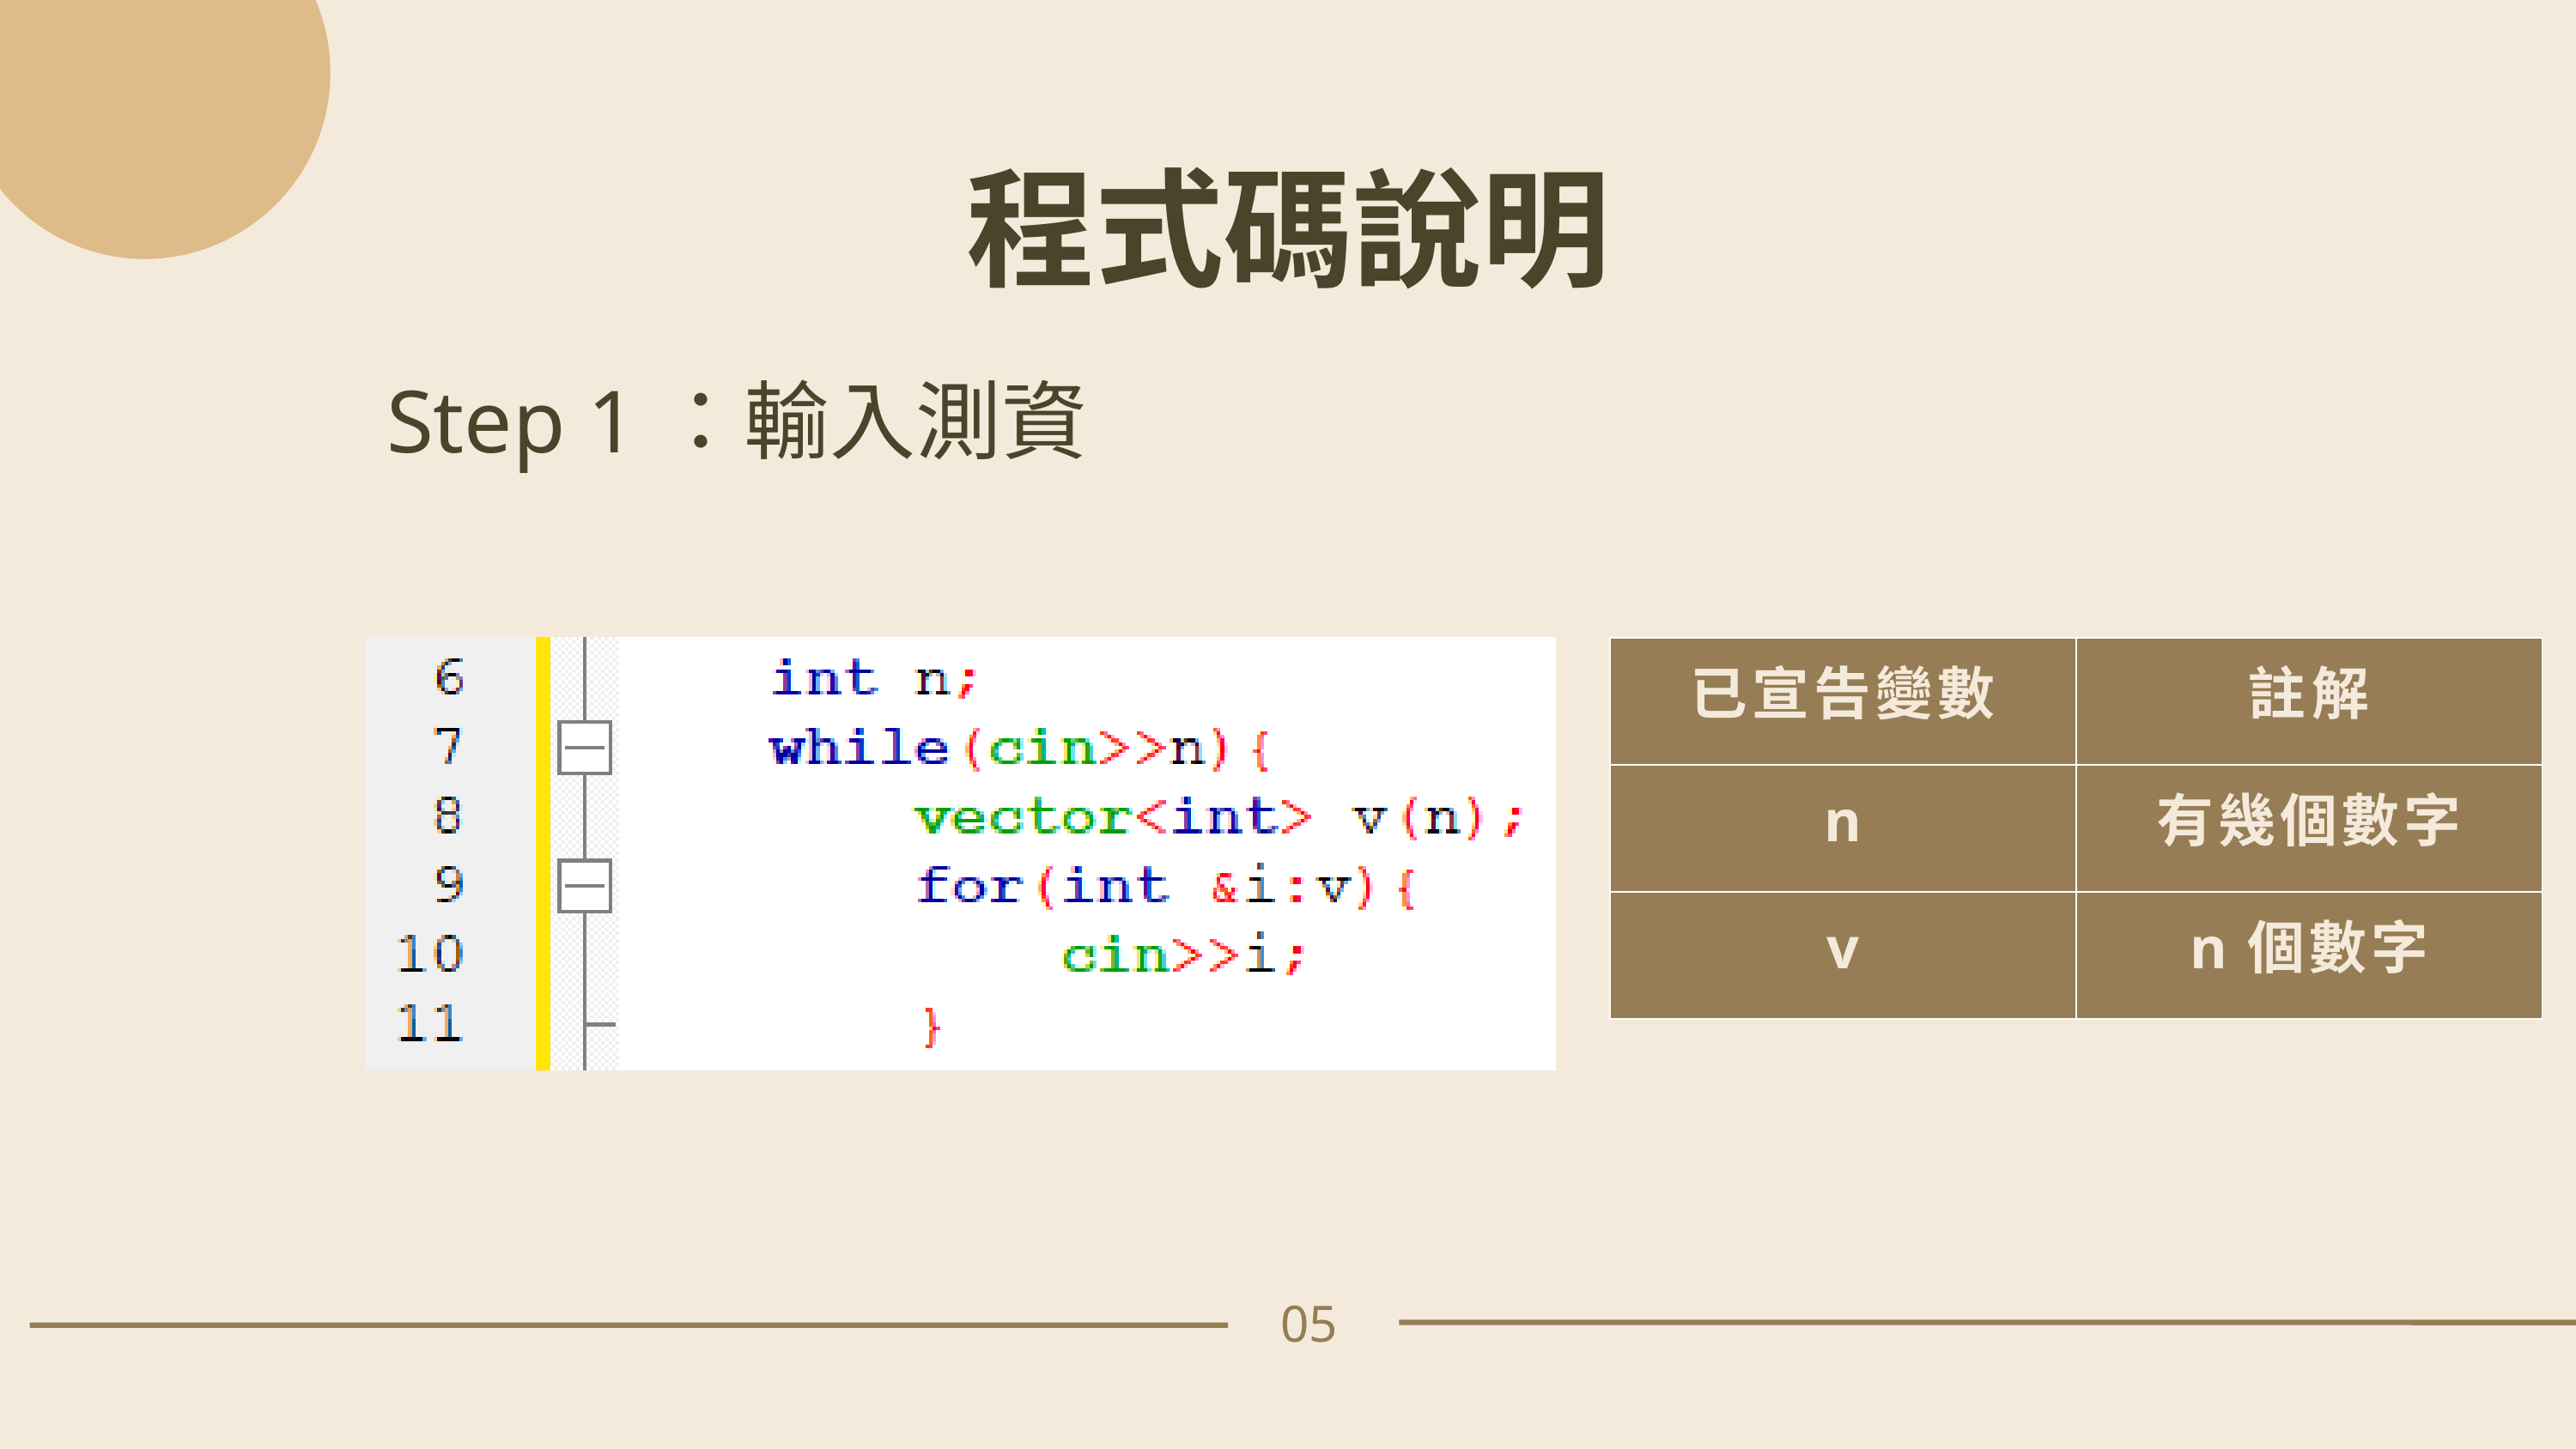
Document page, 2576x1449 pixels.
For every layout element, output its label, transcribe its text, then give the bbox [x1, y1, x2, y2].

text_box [0, 0, 331, 260]
text_box 程式碼說明 [607, 148, 1969, 303]
table_cell 有幾個數字 [2077, 766, 2542, 891]
picture [364, 637, 1556, 1071]
table_header 註解 [2077, 639, 2542, 764]
table_cell n [1611, 766, 2075, 891]
table_cell n個數字 [2077, 893, 2542, 1018]
text_box 05 [1190, 1301, 1429, 1353]
text_box Step 1：輸入測資 [386, 420, 1483, 470]
table_cell v [1611, 893, 2075, 1018]
table_header 已宣告變數 [1611, 639, 2075, 764]
